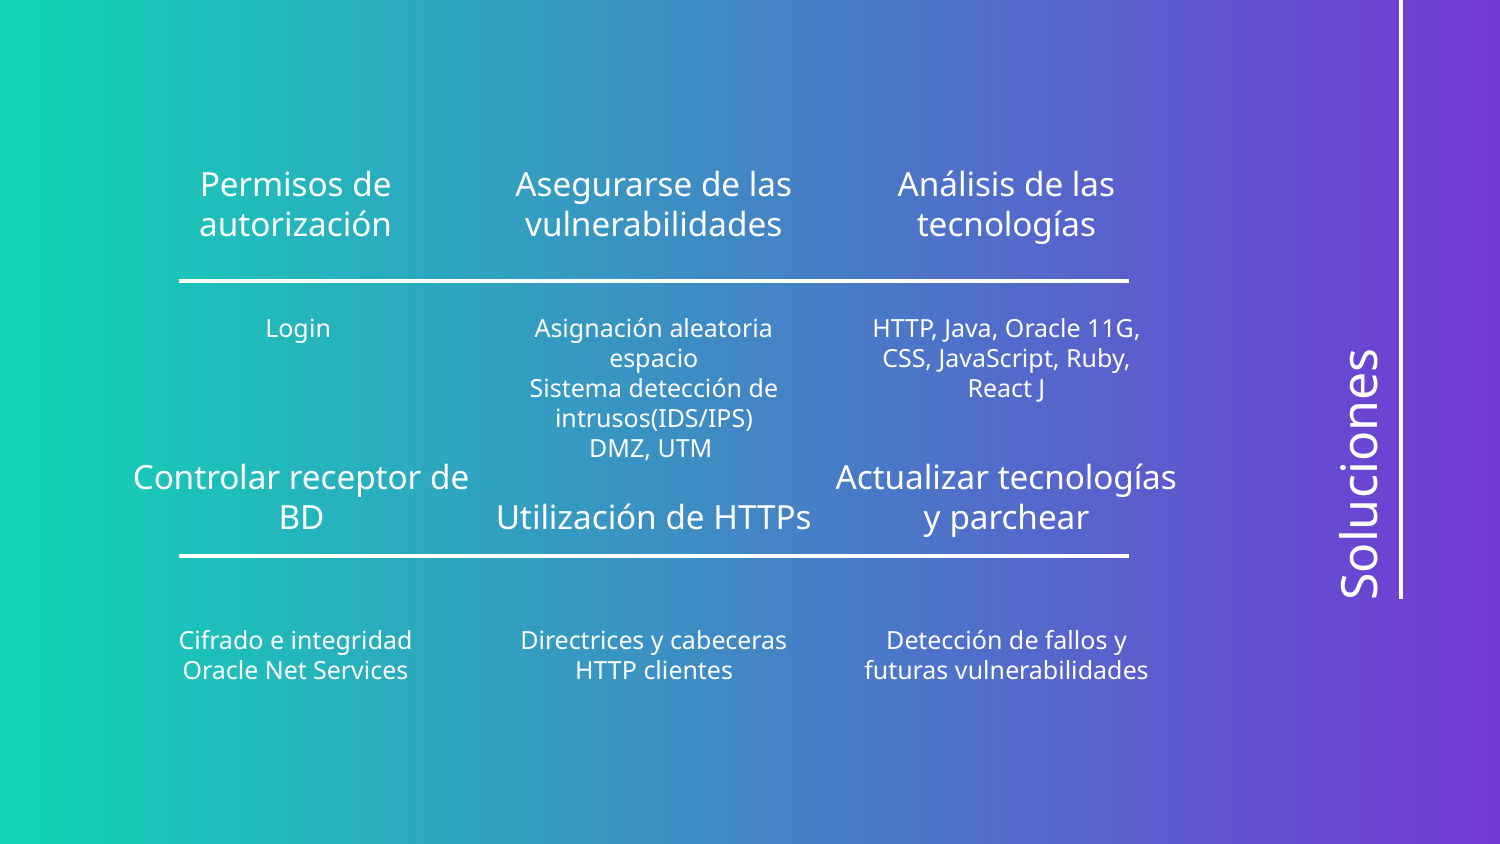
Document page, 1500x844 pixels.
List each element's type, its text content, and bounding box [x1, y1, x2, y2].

title Permisos de autorización [99, 163, 492, 259]
title Actualizar tecnologías y parchear [816, 456, 1198, 552]
subtitle HTTP, Java, Oracle 11G, CSS, JavaScript, Ruby, React J [850, 297, 1164, 399]
title Asegurarse de las vulnerabilidades [492, 163, 816, 259]
subtitle Login [145, 297, 458, 399]
subtitle Cifrado e integridad Oracle Net Services [133, 609, 458, 711]
title Controlar receptor de BD [111, 456, 492, 552]
title Utilización de HTTPs [492, 456, 816, 552]
subtitle Asignación aleatoria espacio Sistema detección de intrusos(IDS/IPS) DMZ, UTM [497, 297, 811, 399]
subtitle Directrices y cabeceras HTTP clientes [491, 609, 817, 711]
subtitle Detección de fallos y futuras vulnerabilidades [844, 609, 1169, 711]
title Soluciones [1262, 43, 1403, 616]
title Análisis de las tecnologías [816, 163, 1198, 259]
